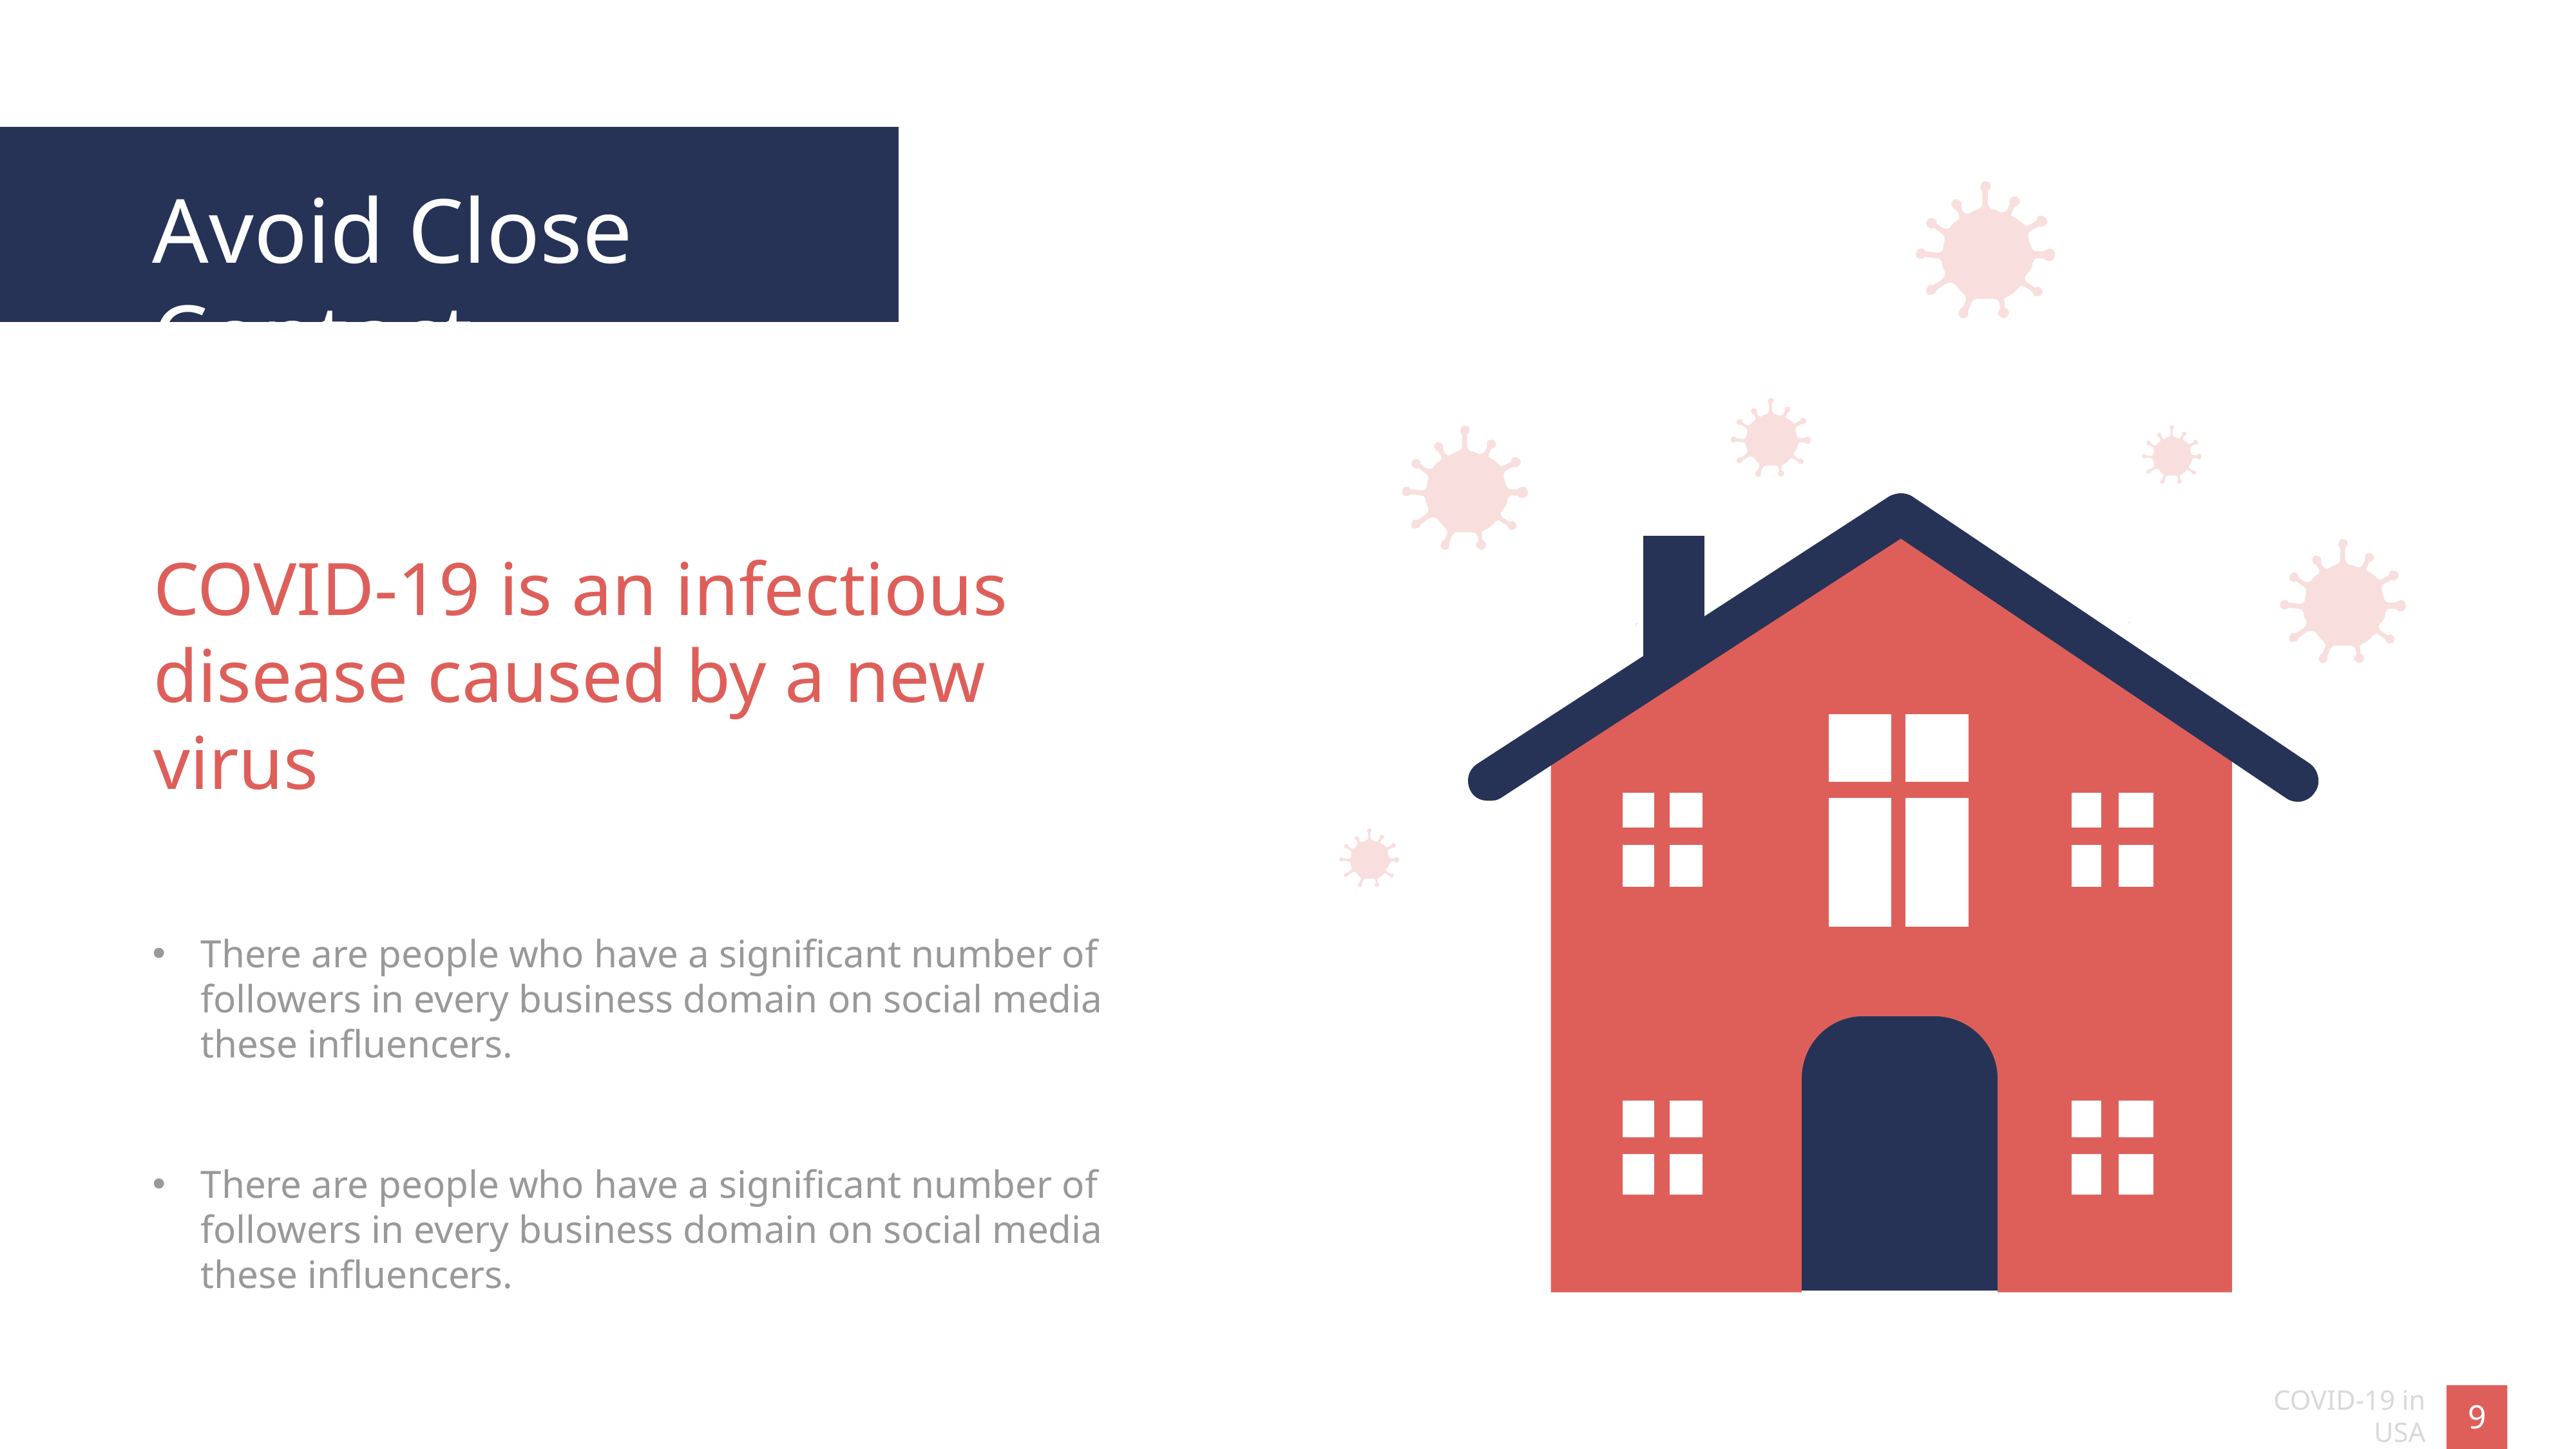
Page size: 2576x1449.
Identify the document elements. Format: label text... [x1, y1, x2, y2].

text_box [142, 925, 1120, 1303]
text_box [0, 126, 924, 322]
text_box COVID-19 is an infectious disease caused by a new virus [144, 538, 1121, 809]
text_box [1339, 180, 2407, 1293]
